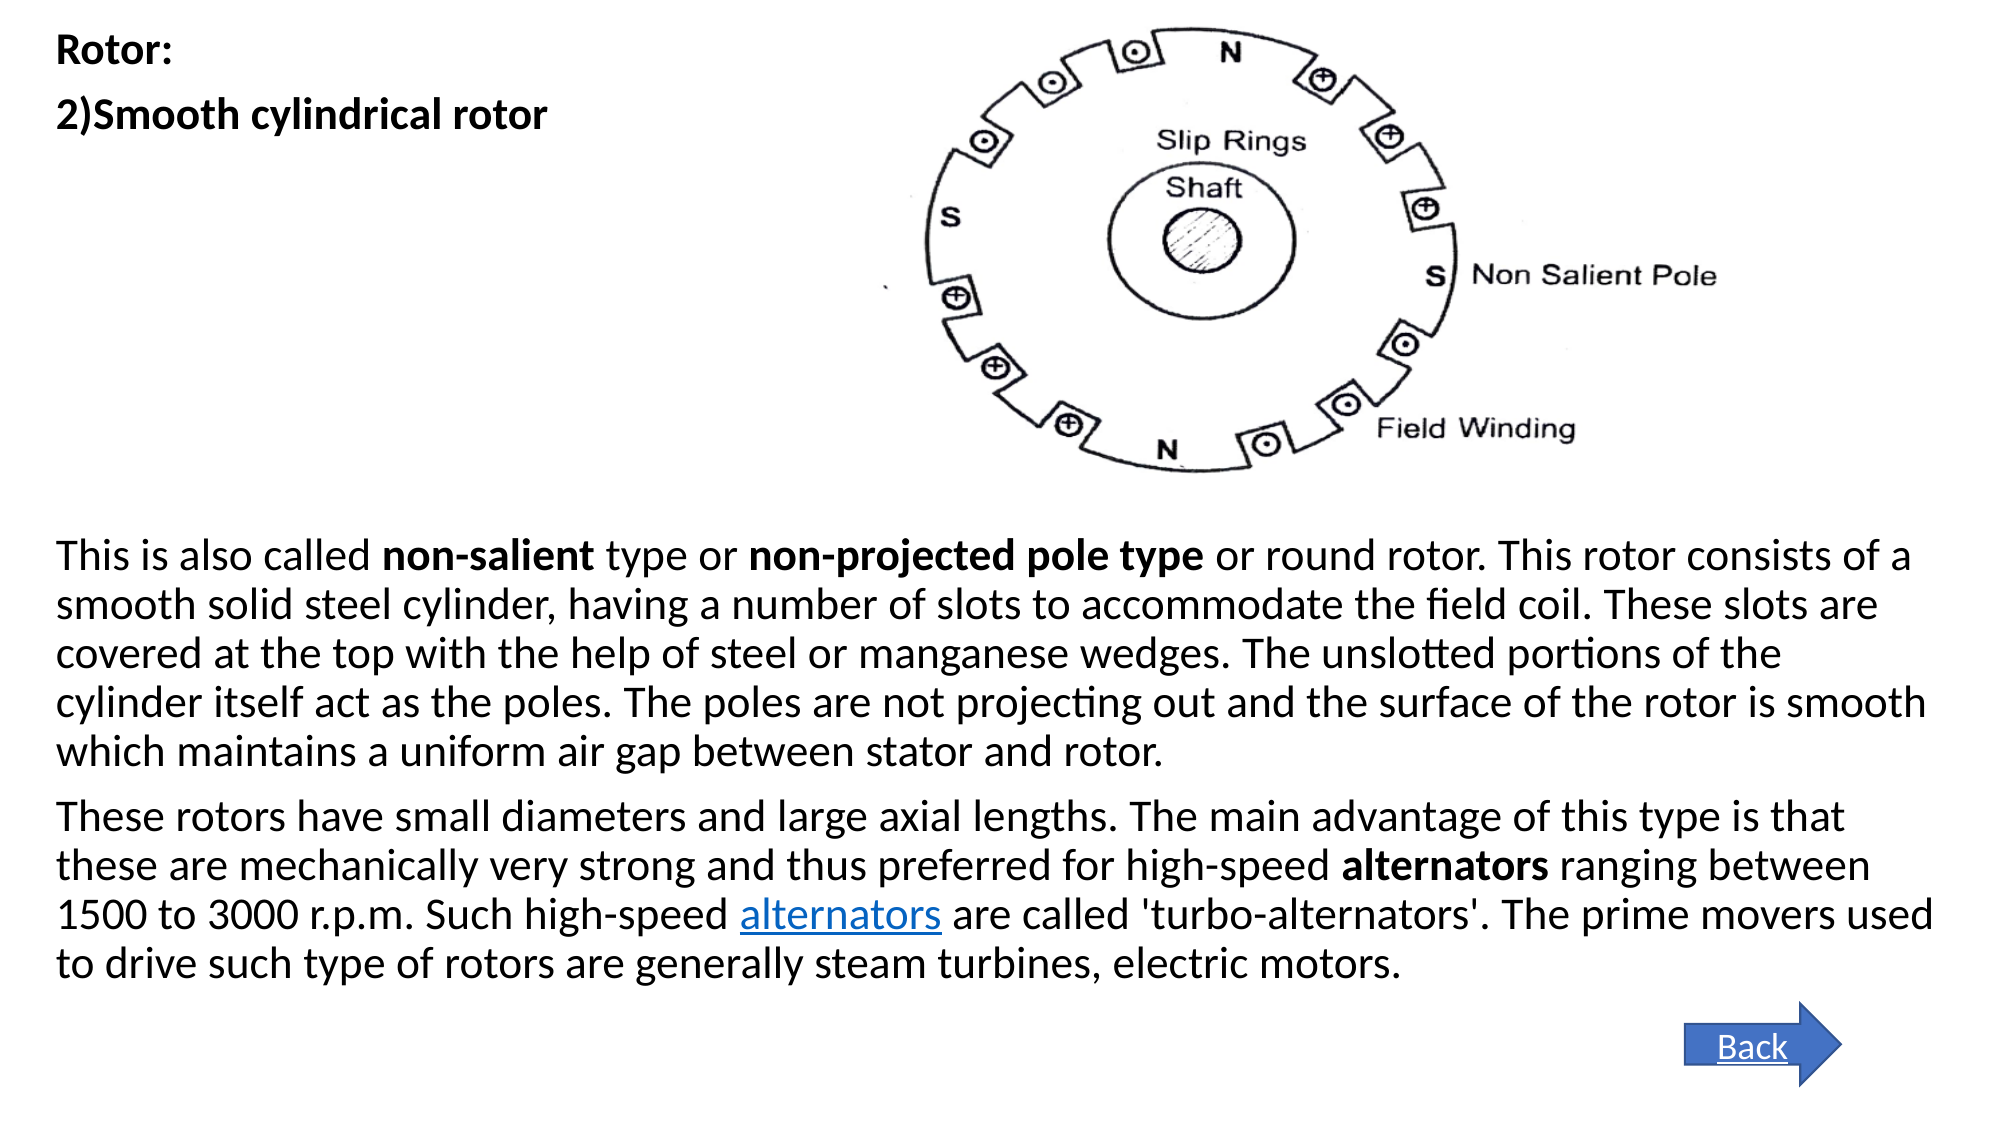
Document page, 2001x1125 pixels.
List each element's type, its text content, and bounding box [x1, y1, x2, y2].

list Rotor: 2)Smooth cylindrical rotor This is also called non-salient type or non-projected pole type or round rotor. This rotor consists of a smooth solid steel cylinder, having a number of slots to accommodate the field coil. These slots are covered at the top with the help of steel or manganese wedges. The unslotted portions of the cylinder itself act as the poles. The poles are not projecting out and the surface of the rotor is smooth which maintains a uniform air gap between stator and rotor. These rotors have small diameters and large axial lengths. The main advantage of this type is that these are mechanically very strong and thus preferred for high-speed alternators ranging between 1500 to 3000 r.p.m. Such high-speed alternators are called 'turbo-alternators'. The prime movers used to drive such type of rotors are generally steam turbines, electric motors. [40, 18, 1954, 1014]
text_box Back [1683, 1001, 1843, 1088]
picture [838, 18, 1737, 496]
